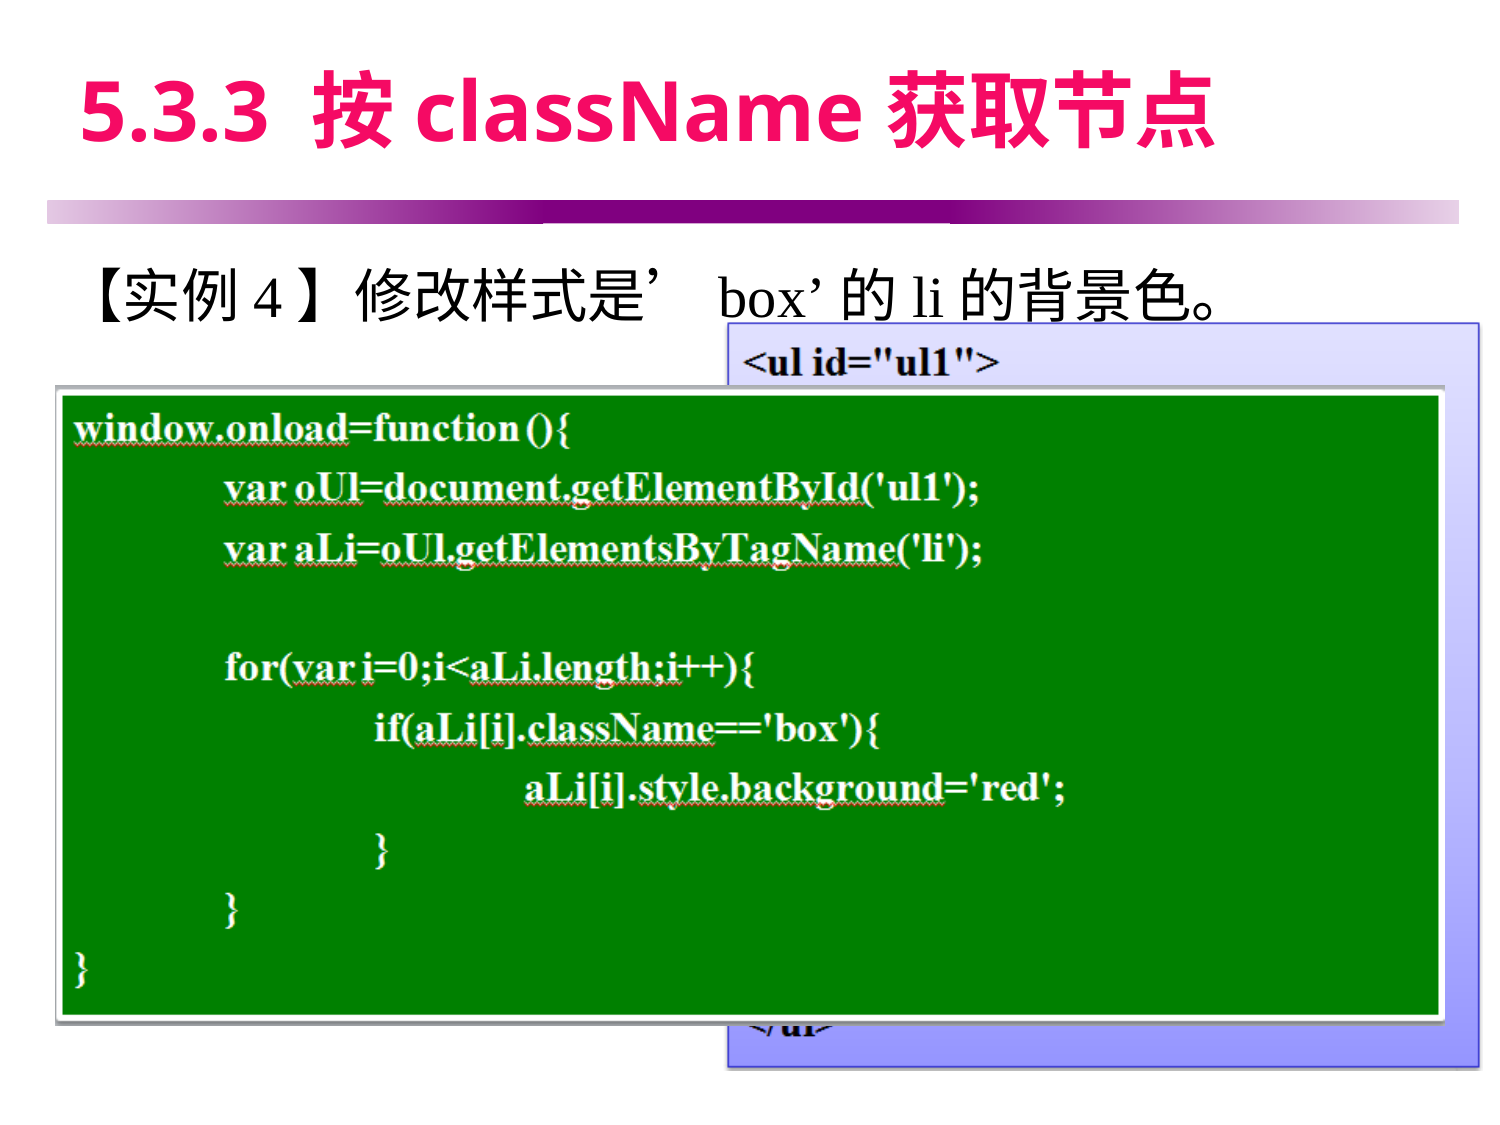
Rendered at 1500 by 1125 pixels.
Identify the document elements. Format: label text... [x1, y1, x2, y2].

picture [55, 318, 1483, 1071]
text_box 【实例4】修改样式是’box’的li的背景色。 [50, 237, 1425, 337]
title 5.3.3 按className获取节点 [64, 24, 1424, 193]
